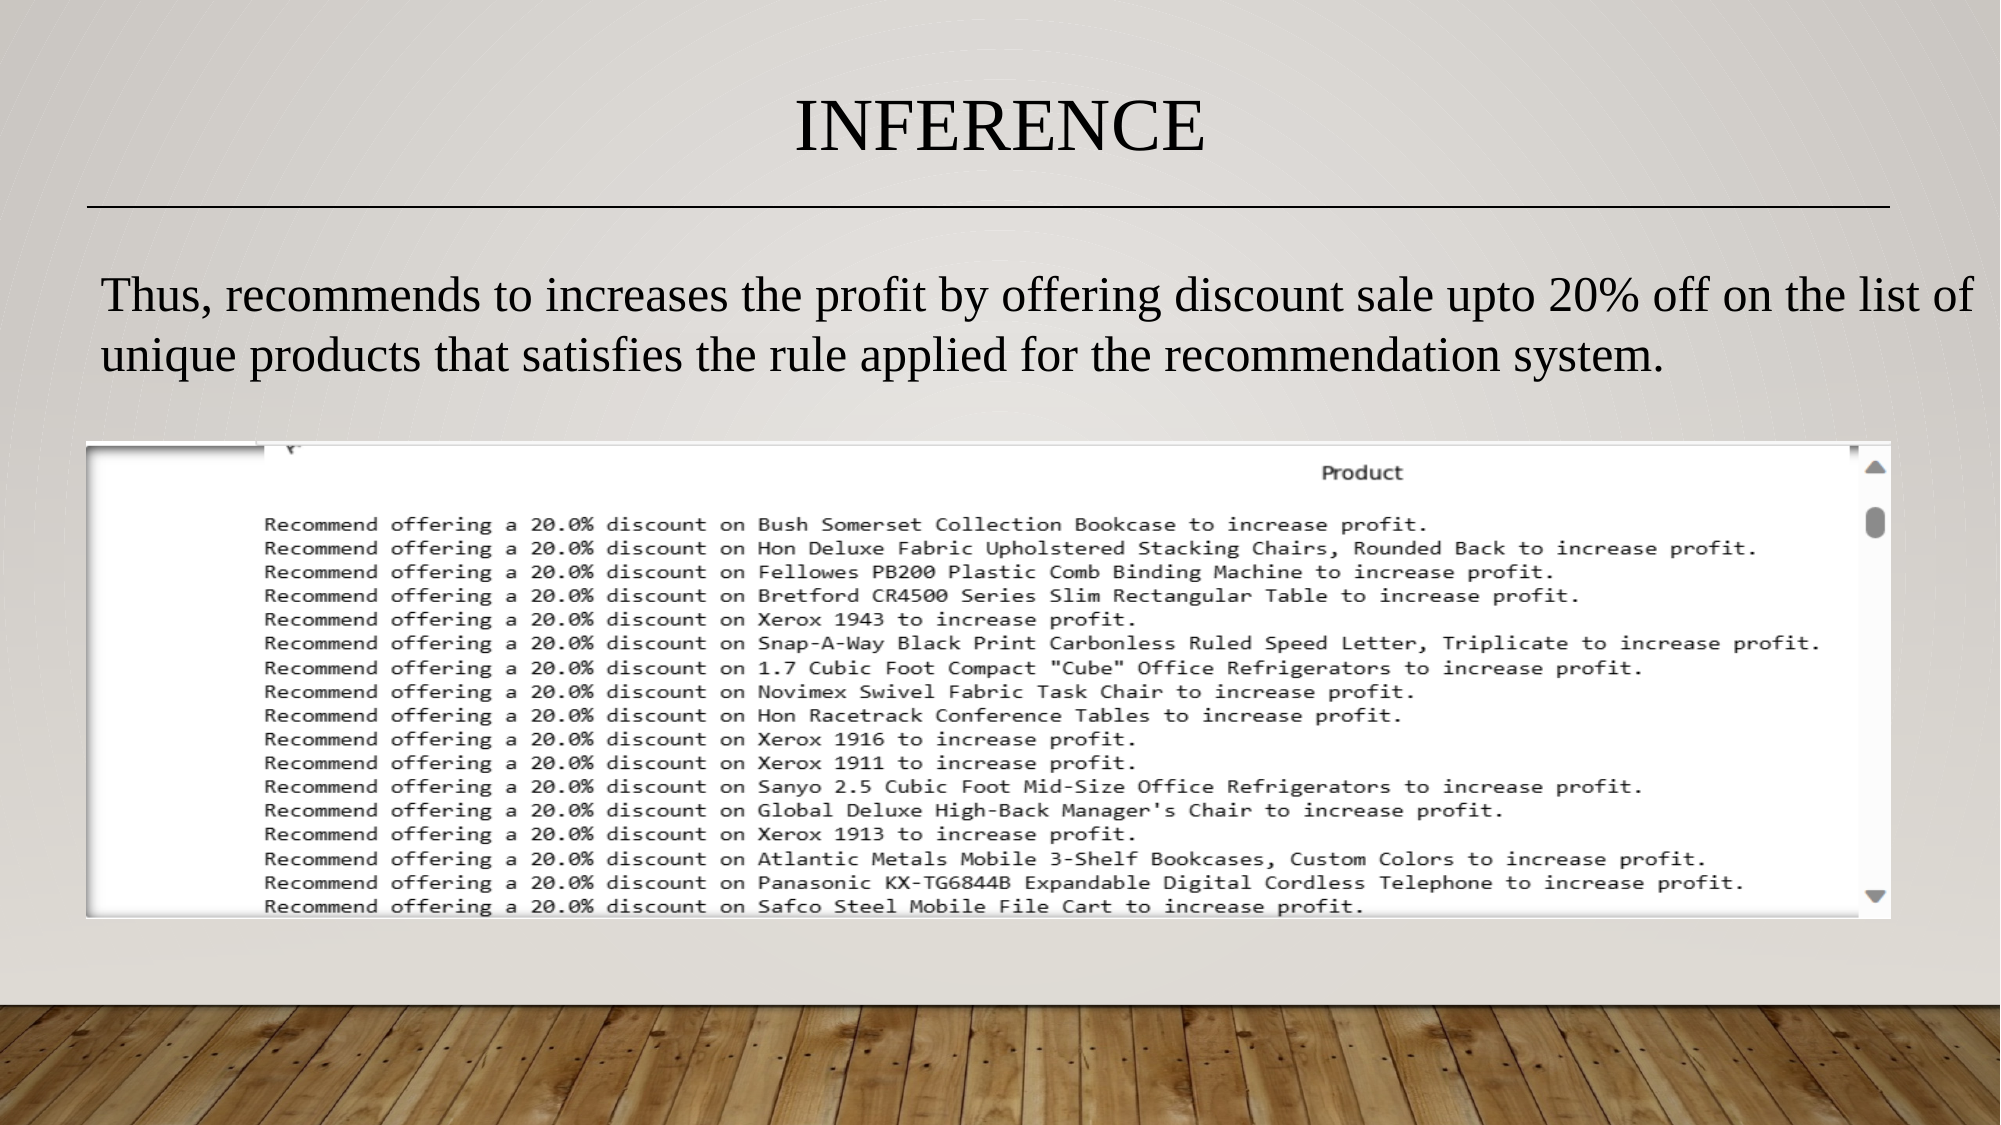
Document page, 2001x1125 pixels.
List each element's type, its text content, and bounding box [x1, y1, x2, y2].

text_box Thus, recommends to increases the profit by offering discount sale upto 20% off on the list of unique products that satisfies the rule applied for the recommendation system. [85, 254, 2000, 390]
picture [0, 1005, 2000, 1125]
text_box INFERENCE [50, 67, 1952, 173]
picture [86, 441, 1891, 919]
